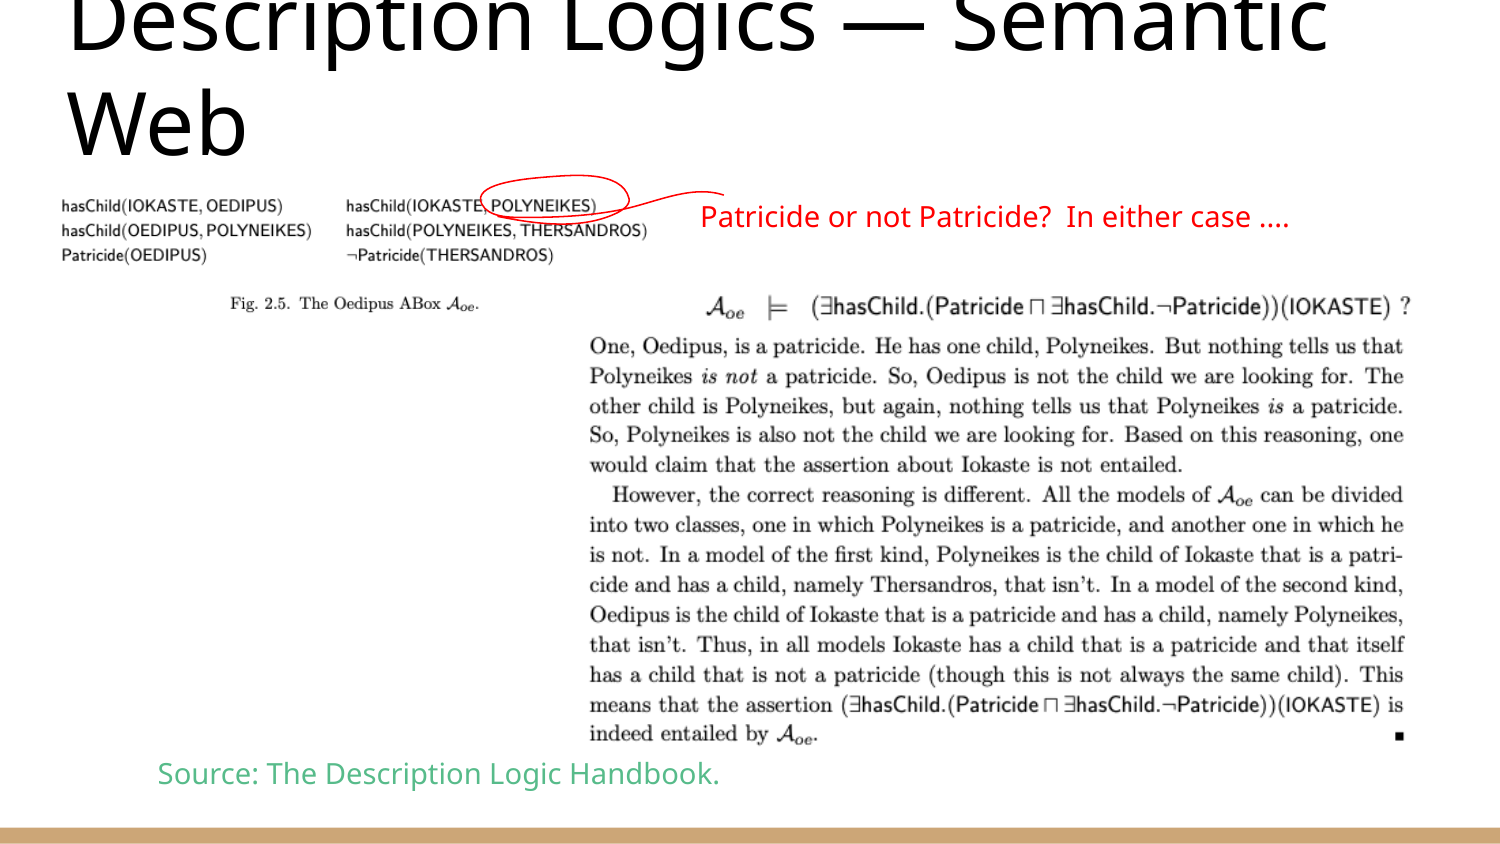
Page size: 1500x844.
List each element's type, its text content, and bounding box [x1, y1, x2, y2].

text_box [655, 193, 685, 202]
picture [50, 187, 651, 319]
title Description Logics — Semantic Web [51, 51, 1449, 189]
text_box Source: The Description Logic Handbook. [142, 740, 1420, 799]
picture [577, 280, 1420, 754]
text_box [494, 175, 622, 186]
text_box Patricide or not Patricide? In either case .... [685, 183, 1386, 242]
